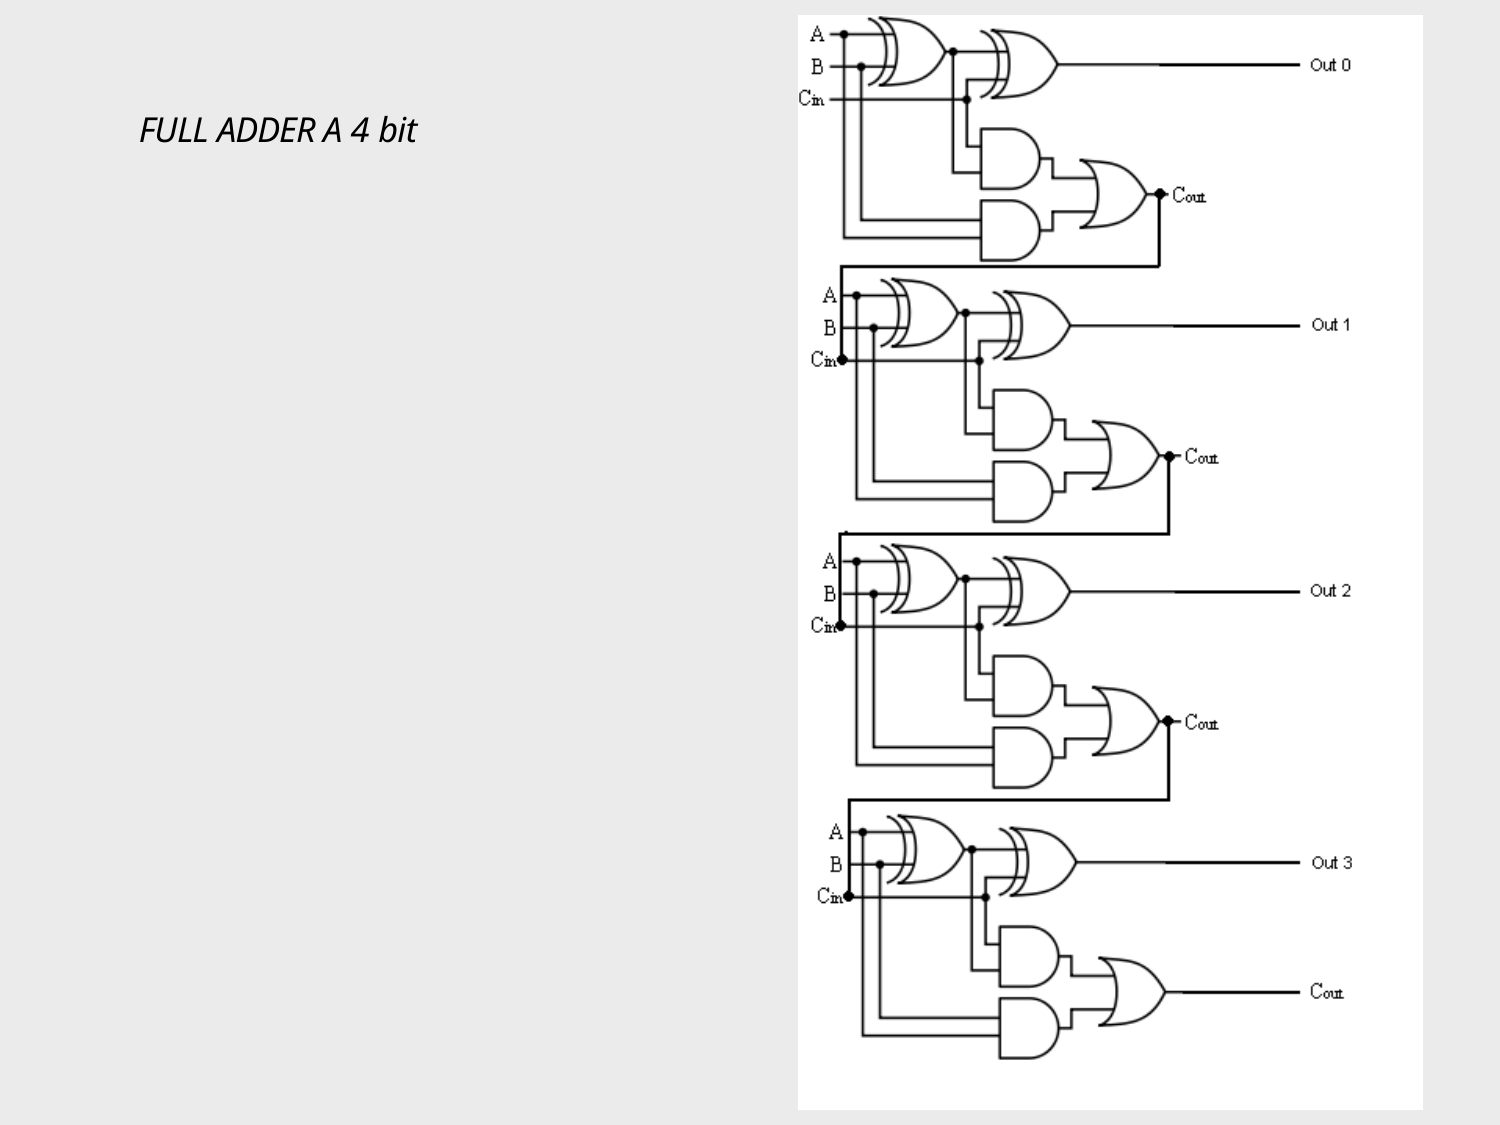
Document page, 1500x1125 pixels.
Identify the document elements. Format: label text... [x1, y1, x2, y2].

text_box FULL ADDER A 4 bit [136, 104, 448, 149]
text_box [798, 15, 1424, 1110]
